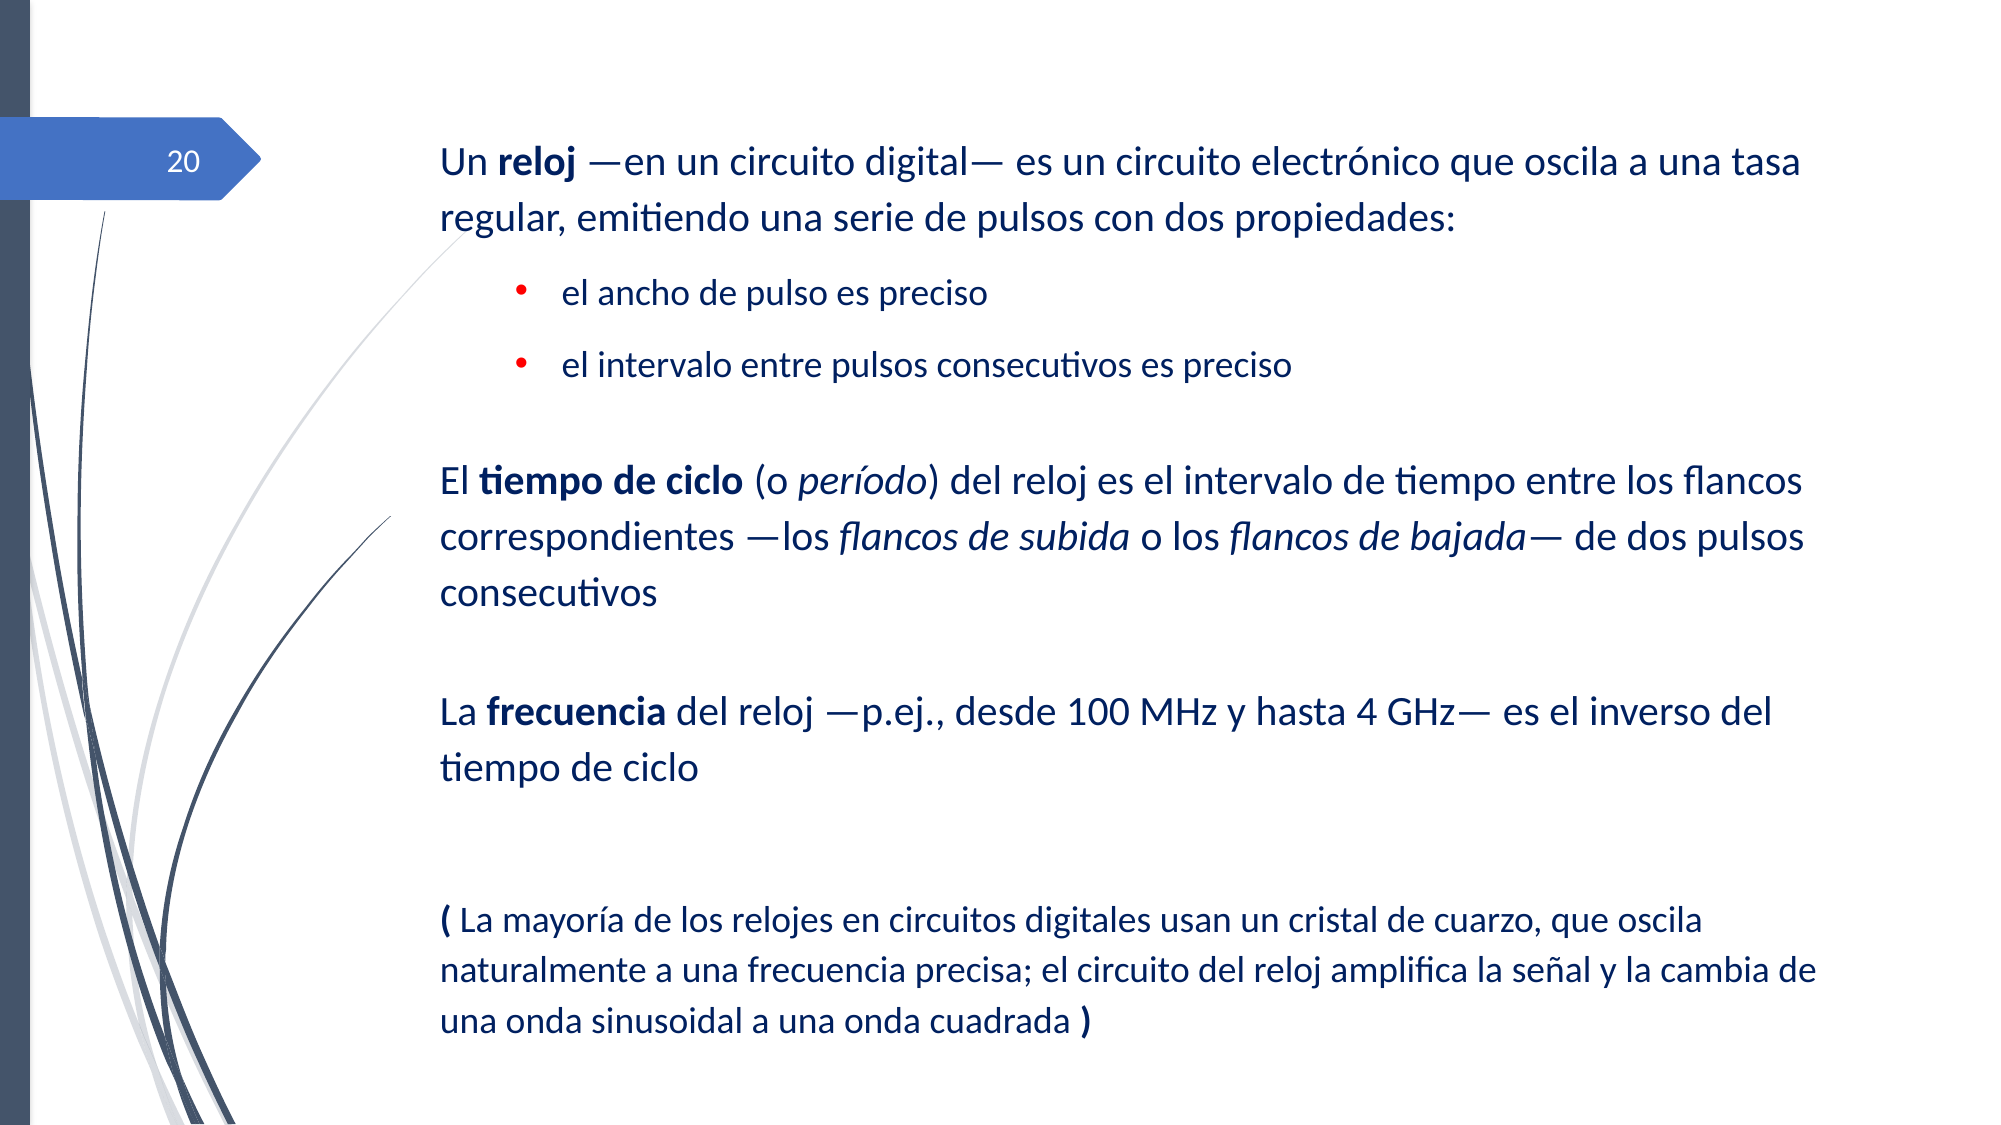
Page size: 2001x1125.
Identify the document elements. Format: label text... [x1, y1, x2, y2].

slide_number 20 [87, 129, 216, 190]
list Un reloj —en un circuito digital— es un circuito electrónico que oscila a una tasa regular, emitiendo una serie de pulsos con dos propiedades: el ancho de pulso es preciso el intervalo entre pulsos consecutivos es preciso El tiempo de ciclo (o período) del reloj es el intervalo de tiempo entre los flancos correspondientes —los flancos de subida o los flancos de bajada— de dos pulsos consecutivos La frecuencia del reloj —p.ej., desde 100 MHz y hasta 4 GHz— es el inverso del tiempo de ciclo ( La mayoría de los relojes en circuitos digitales usan un cristal de cuarzo, que oscila naturalmente a una frecuencia precisa; el circuito del reloj amplifica la señal y la cambia de una onda sinusoidal a una onda cuadrada ) [424, 102, 1888, 1067]
